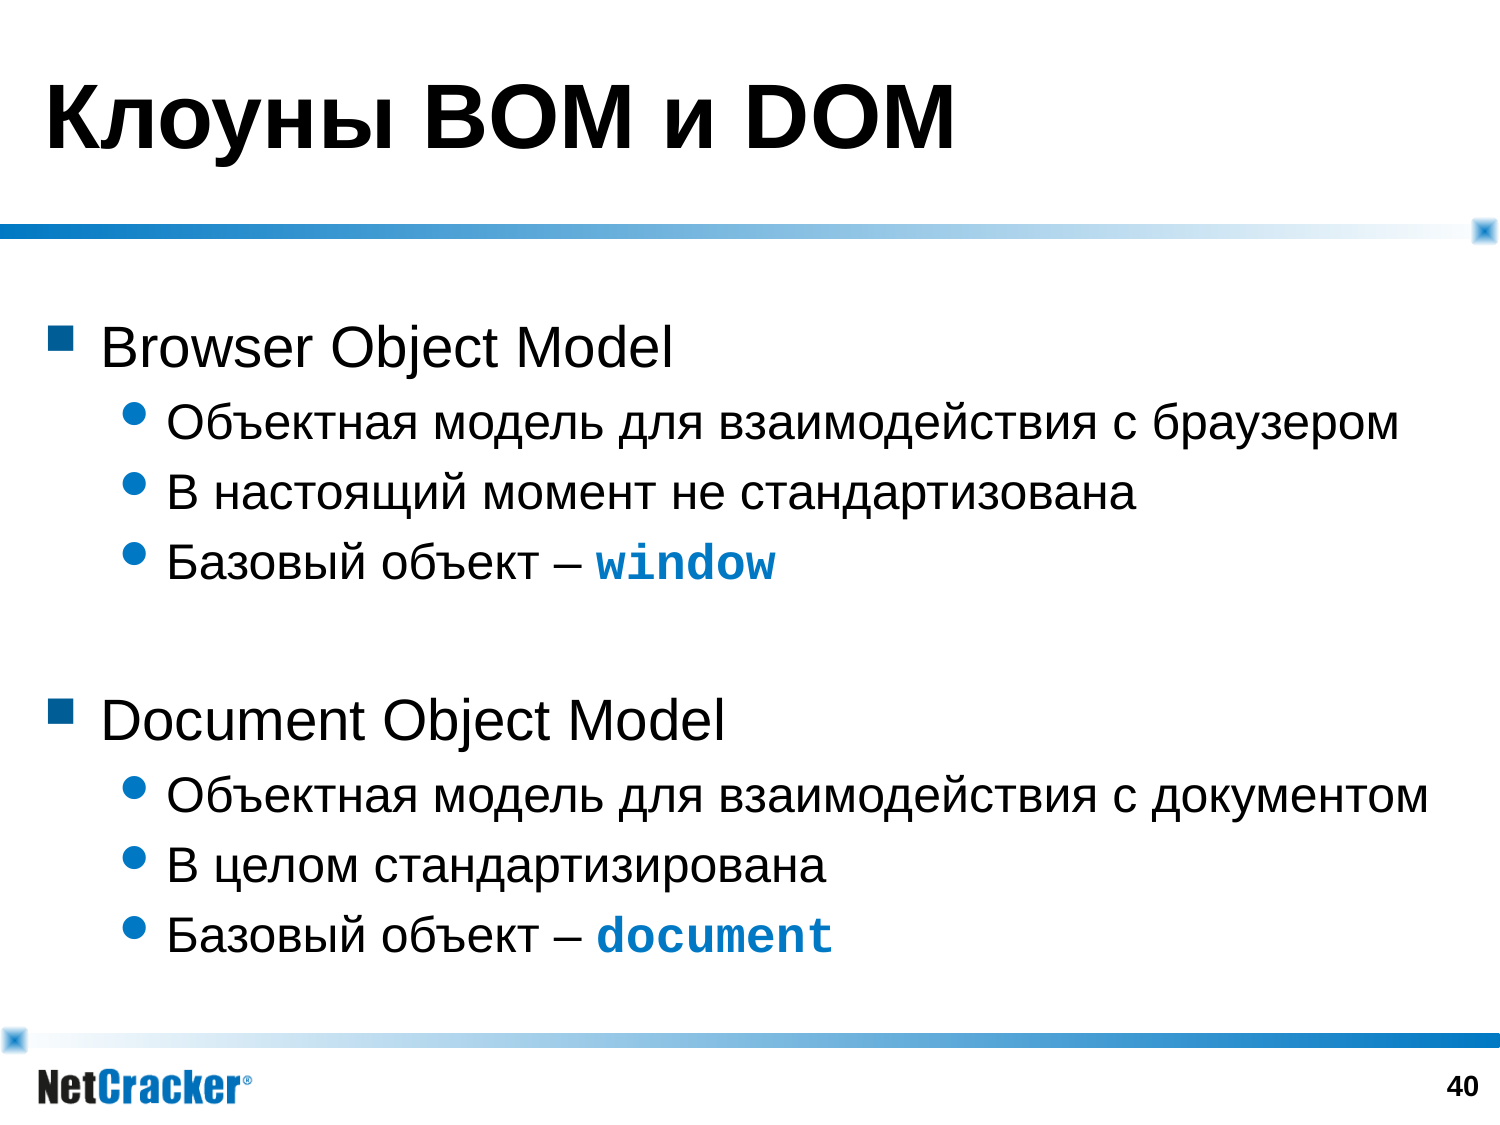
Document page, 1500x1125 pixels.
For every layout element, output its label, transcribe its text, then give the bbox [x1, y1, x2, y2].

title Клоуны BOM и DOM [29, 0, 1470, 225]
list Browser Object Model Объектная модель для взаимодействия с браузером В настоящий момент не стандартизована Базовый объект – window Document Object Model Объектная модель для взаимодействия с документом В целом стандартизирована Базовый объект – document [29, 268, 1470, 1004]
slide_number 39 [1143, 1034, 1495, 1111]
picture [34, 1063, 256, 1118]
